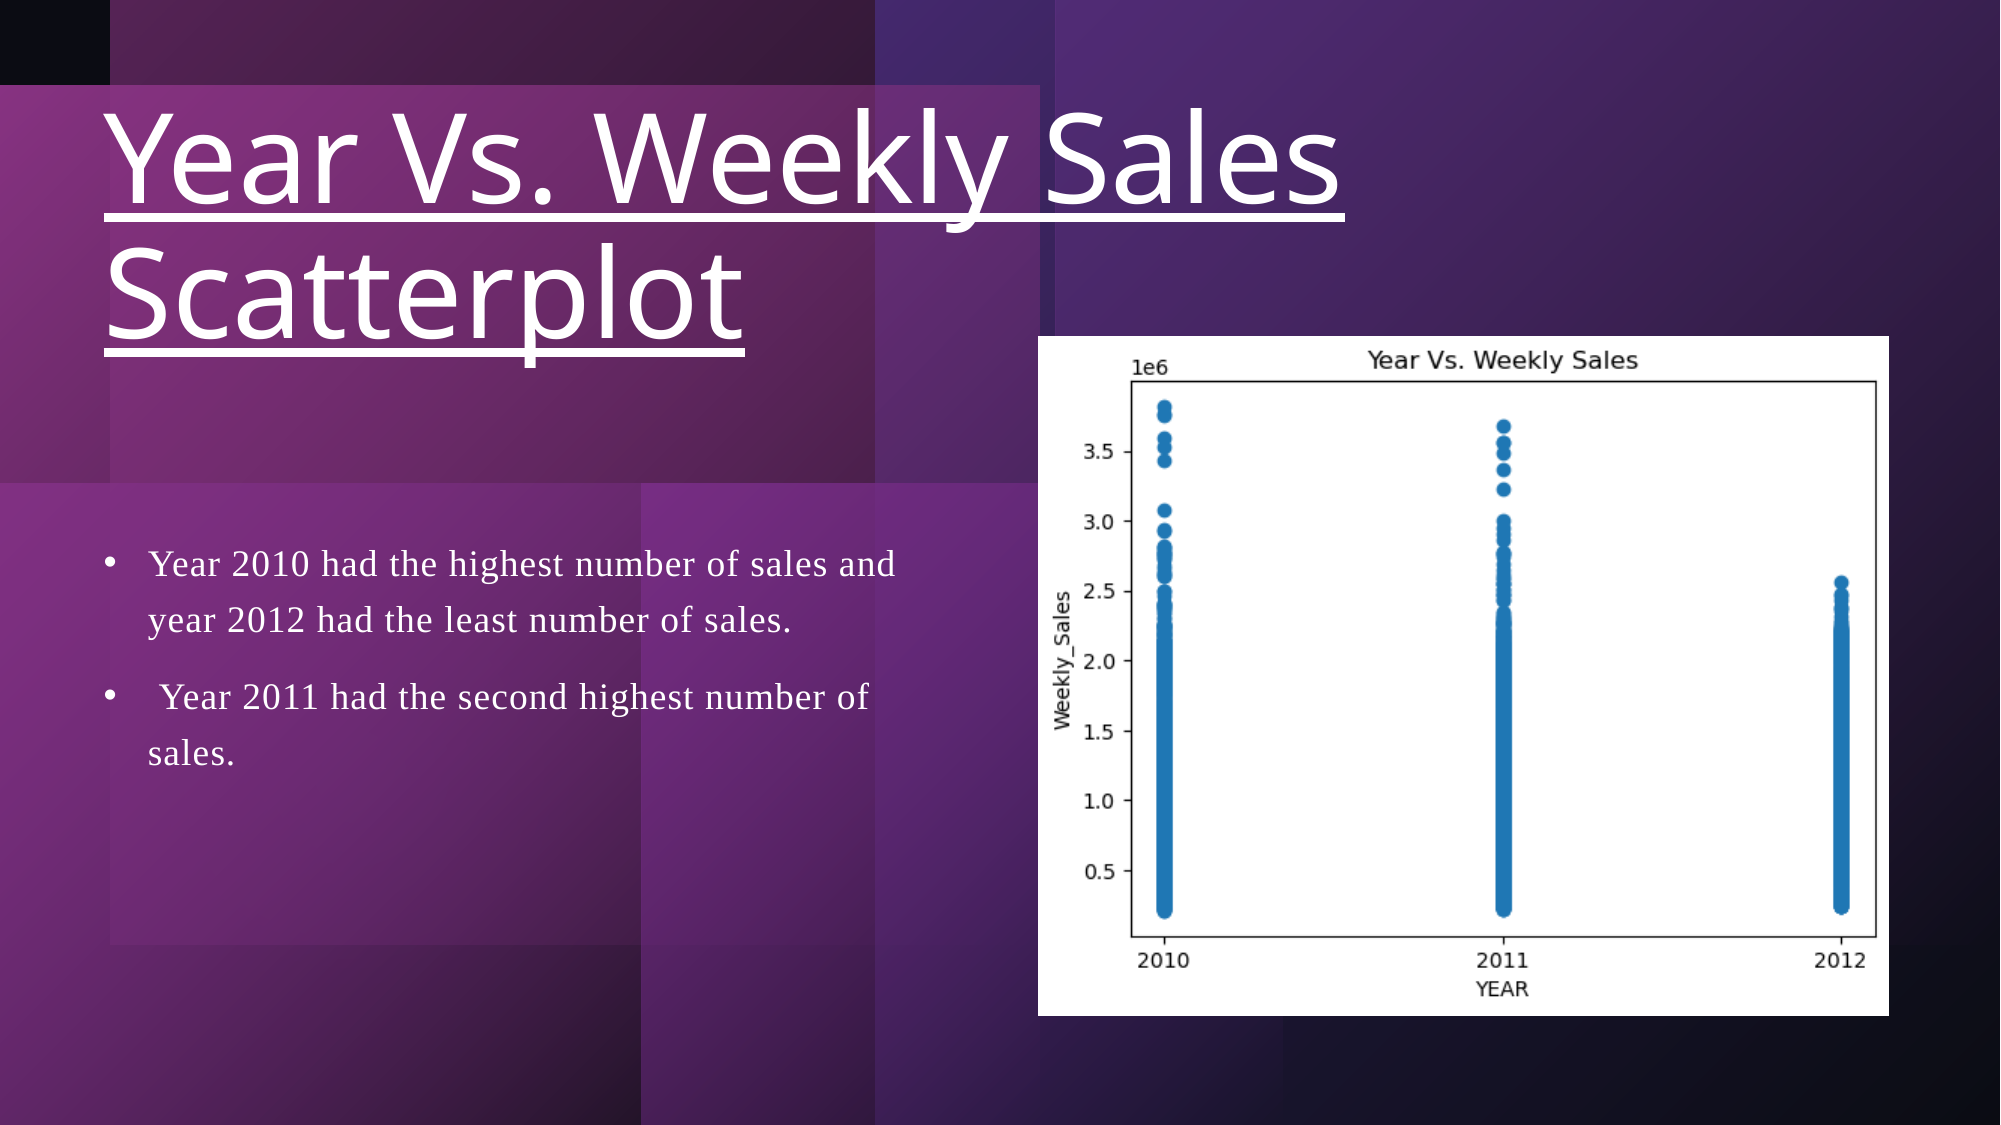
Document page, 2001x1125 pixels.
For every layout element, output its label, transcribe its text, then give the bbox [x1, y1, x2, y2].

list Year 2010 had the highest number of sales and year 2012 had the least number of sales. Year 2011 had the second highest number of sales. [88, 519, 981, 1125]
title Year Vs. Weekly Sales Scatterplot [88, 88, 1908, 287]
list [1038, 336, 1889, 1016]
